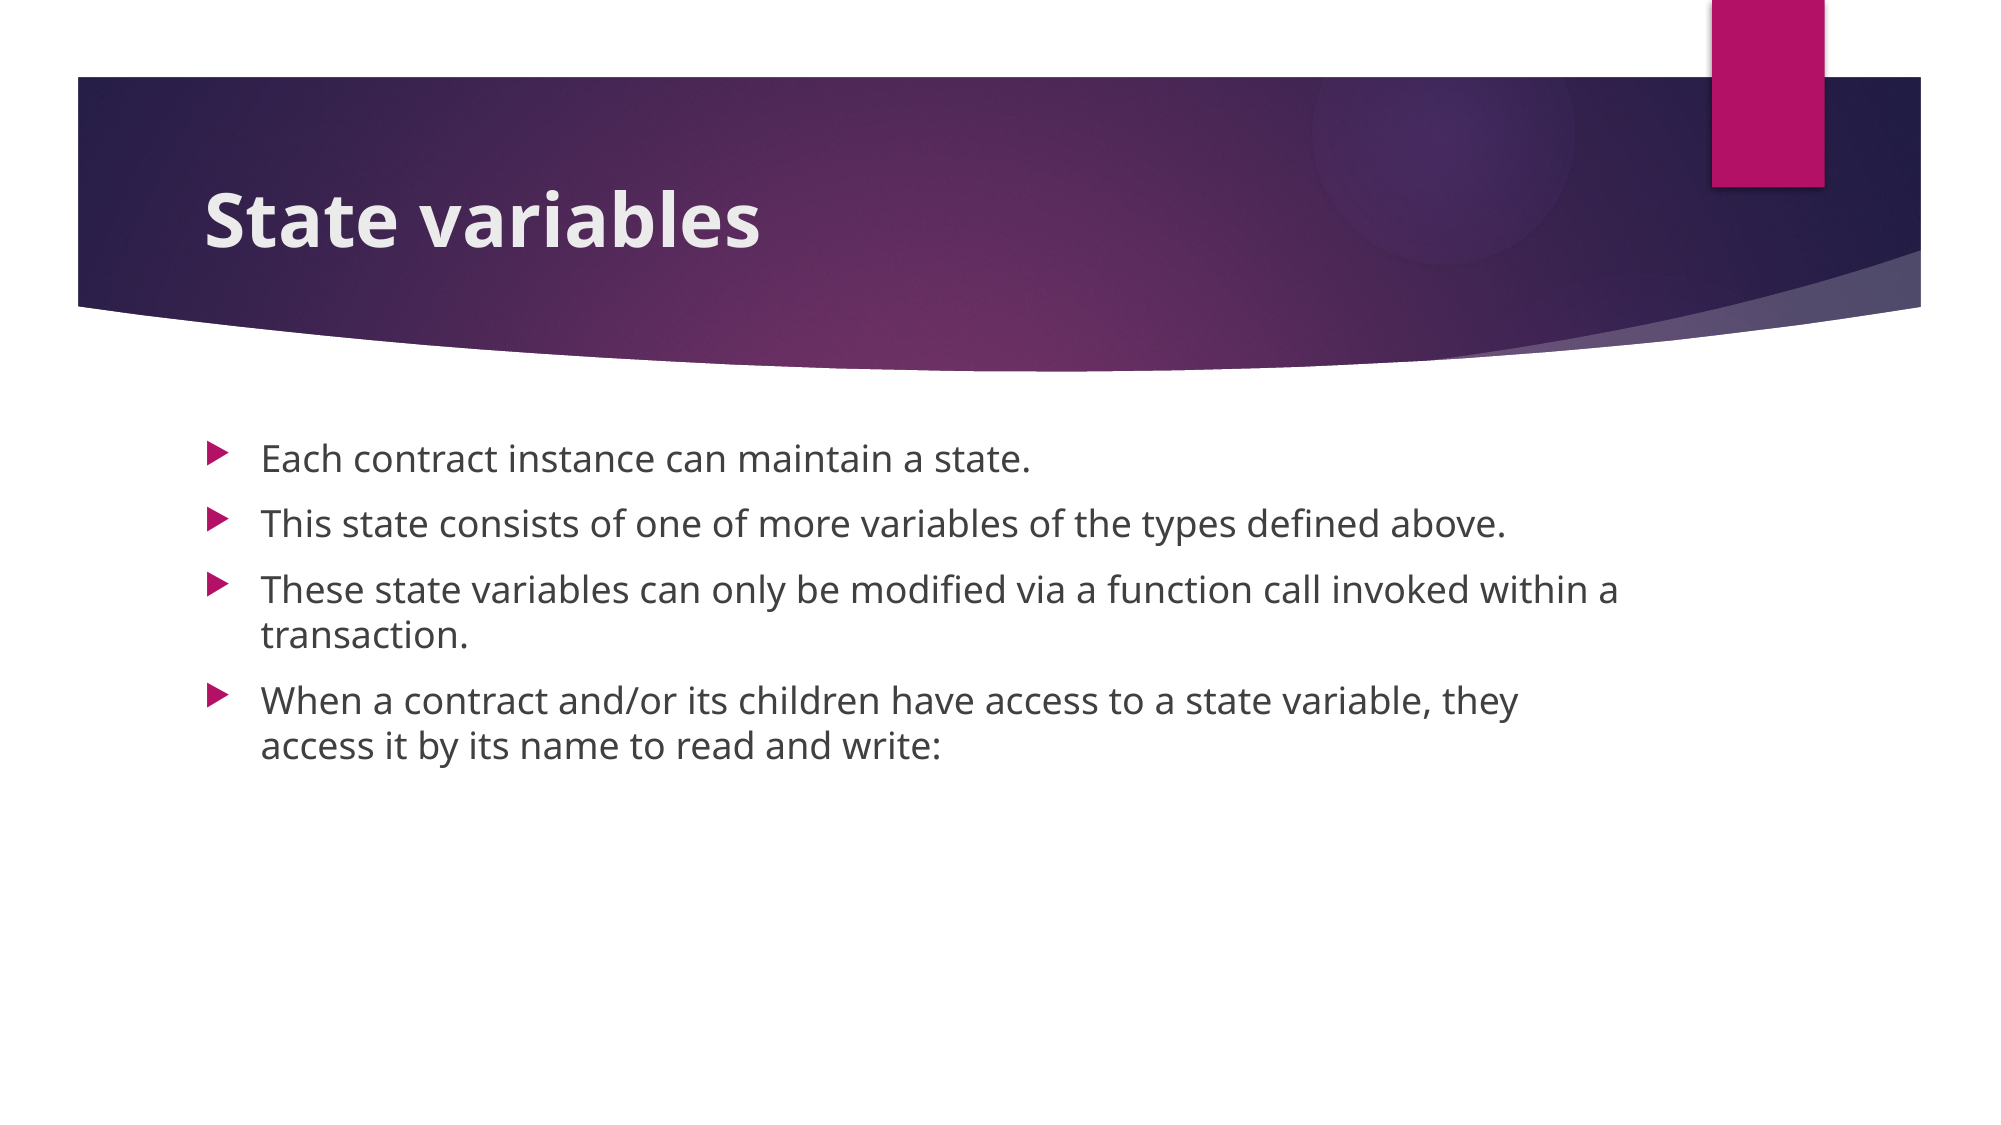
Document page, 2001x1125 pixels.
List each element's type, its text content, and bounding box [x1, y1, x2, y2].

title State variables [189, 159, 1627, 276]
list Each contract instance can maintain a state. This state consists of one of more variables of the types defined above. These state variables can only be modified via a function call invoked within a transaction. When a contract and/or its children have access to a state variable, they access it by its name to read and write: [189, 427, 1638, 988]
